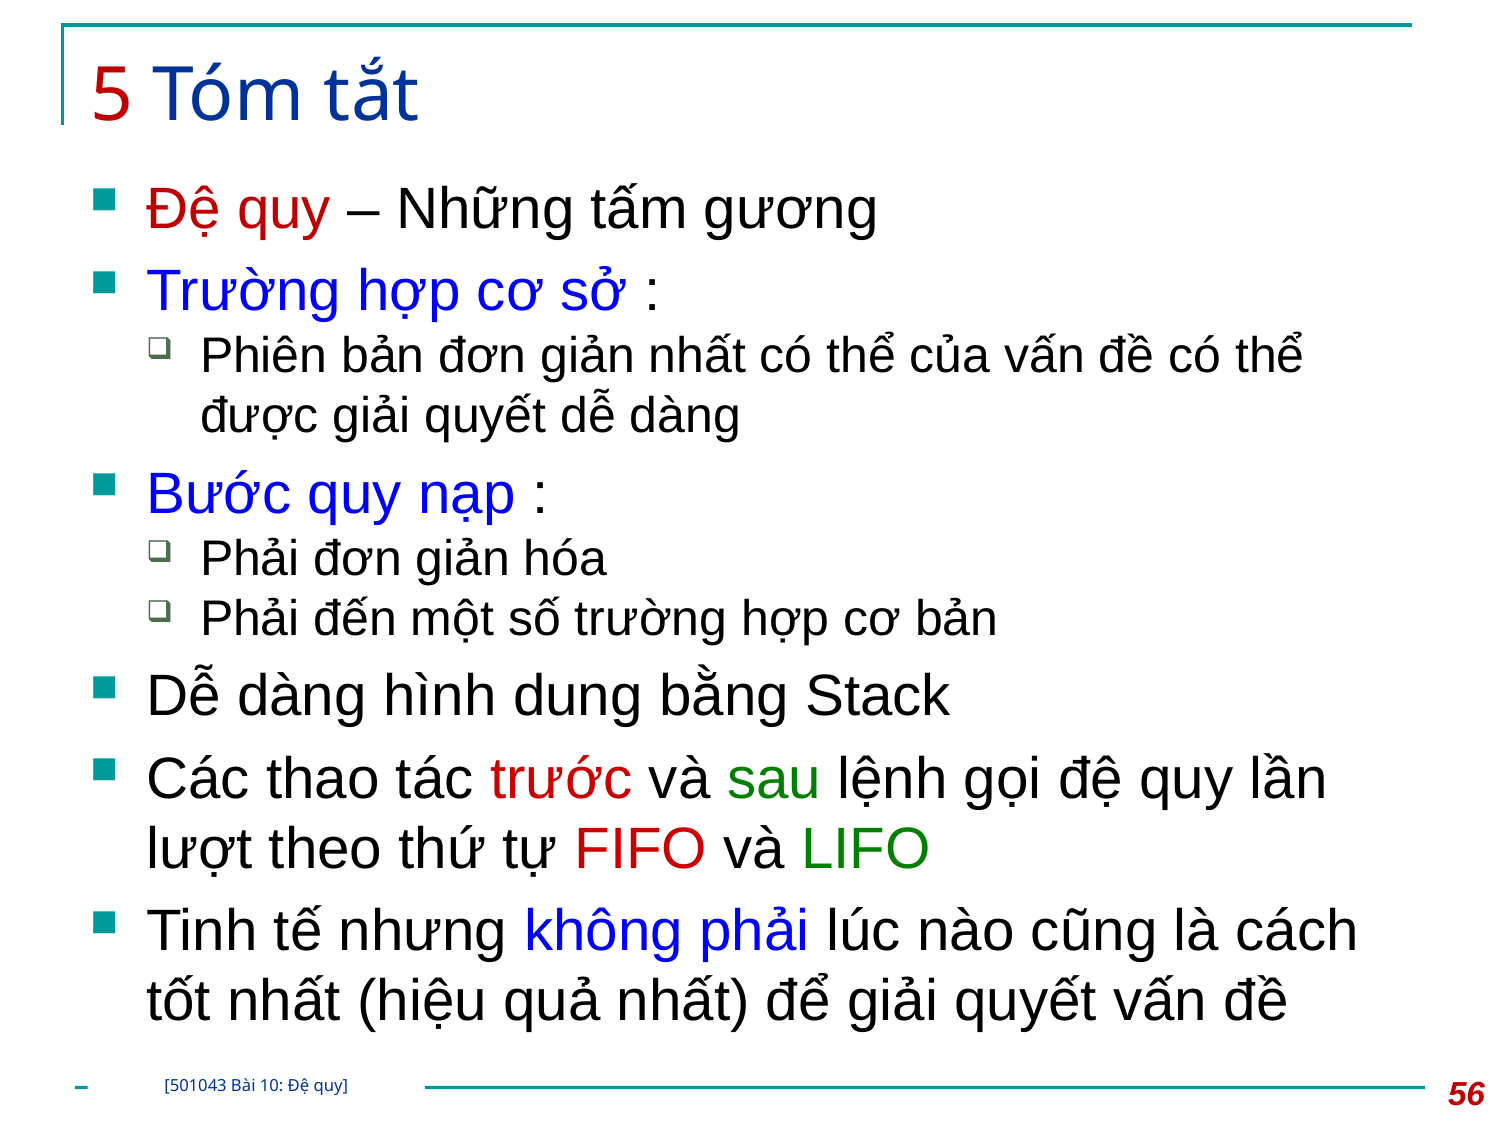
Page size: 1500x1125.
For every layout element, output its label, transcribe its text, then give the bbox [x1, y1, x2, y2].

list Đệ quy – Những tấm gương Trường hợp cơ sở : Phiên bản đơn giản nhất có thể của vấn đề có thể được giải quyết dễ dàng Bước quy nạp : Phải đơn giản hóa Phải đến một số trường hợp cơ bản Dễ dàng hình dung bằng Stack Các thao tác trước và sau lệnh gọi đệ quy lần lượt theo thứ tự FIFO và LIFO Tinh tế nhưng không phải lúc nào cũng là cách tốt nhất (hiệu quả nhất) để giải quyết vấn đề [74, 162, 1426, 1051]
slide_number 56 [1400, 1065, 1500, 1125]
text_box [501043 Bài 10: Đệ quy] [87, 1074, 425, 1100]
title 5 Tóm tắt [74, 37, 1426, 162]
